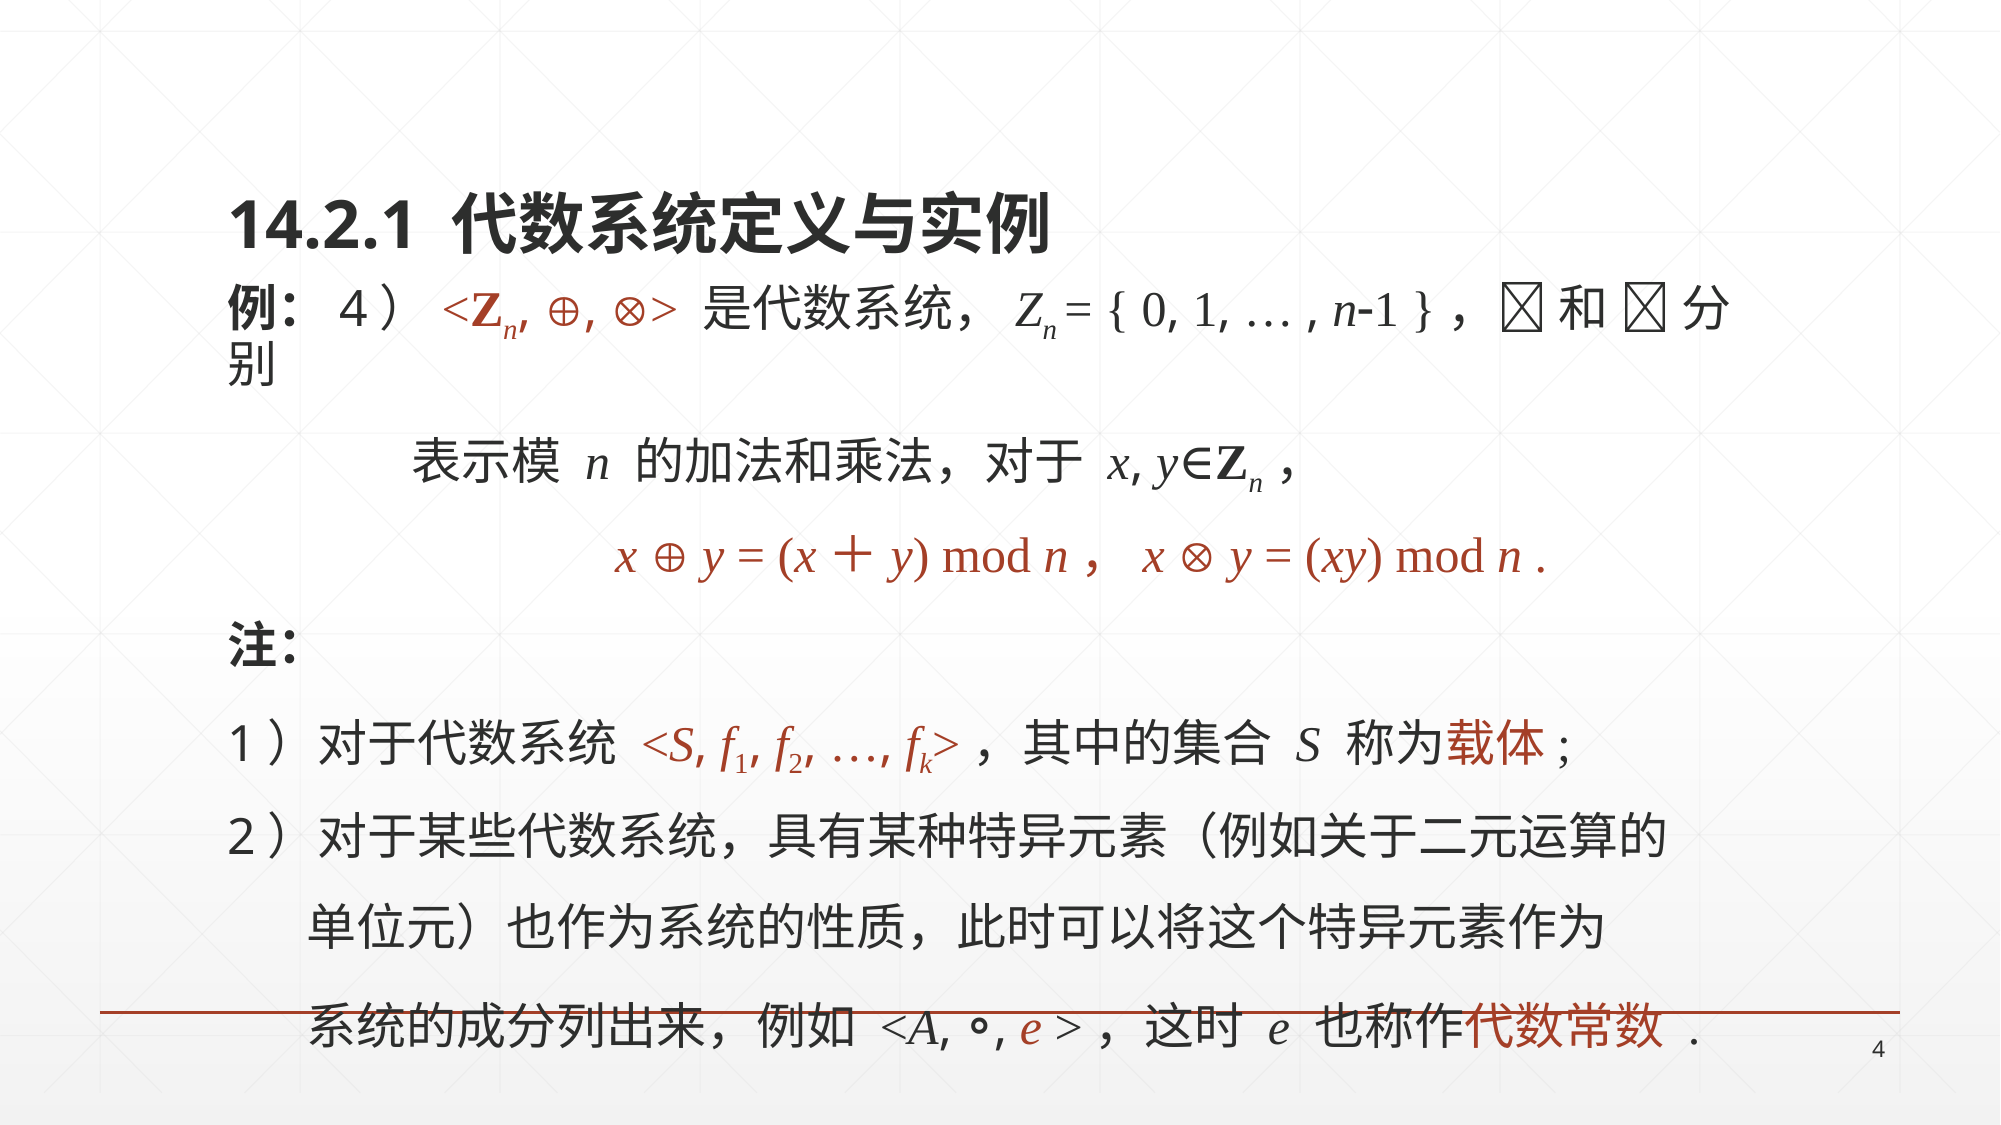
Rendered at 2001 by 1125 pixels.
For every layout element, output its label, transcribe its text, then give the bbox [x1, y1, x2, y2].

text_box 14.2.1 代数系统定义与实例 [212, 82, 1788, 271]
text_box 例：4）<Zn, , > 是代数系统，Zn = { 0, 1, … , n1 }， 和  分别 表示模 n 的加法和乘法，对于 x, y∈Zn， x  y = (x＋y) mod n，x  y = (xy) mod n . 注： 1）对于代数系统 <S, f1, f2, …, fk>，其中的集合 S 称为载体; 2）对于某些代数系统，具有某种特异元素（例如关于二元运算的 单位元）也作为系统的性质，此时可以将这个特异元素作为 系统的成分列出来，例如 <A, ∘, e >，这时 e 也称作代数常数 . [212, 271, 1788, 1065]
slide_number 4 [1749, 1031, 1901, 1069]
